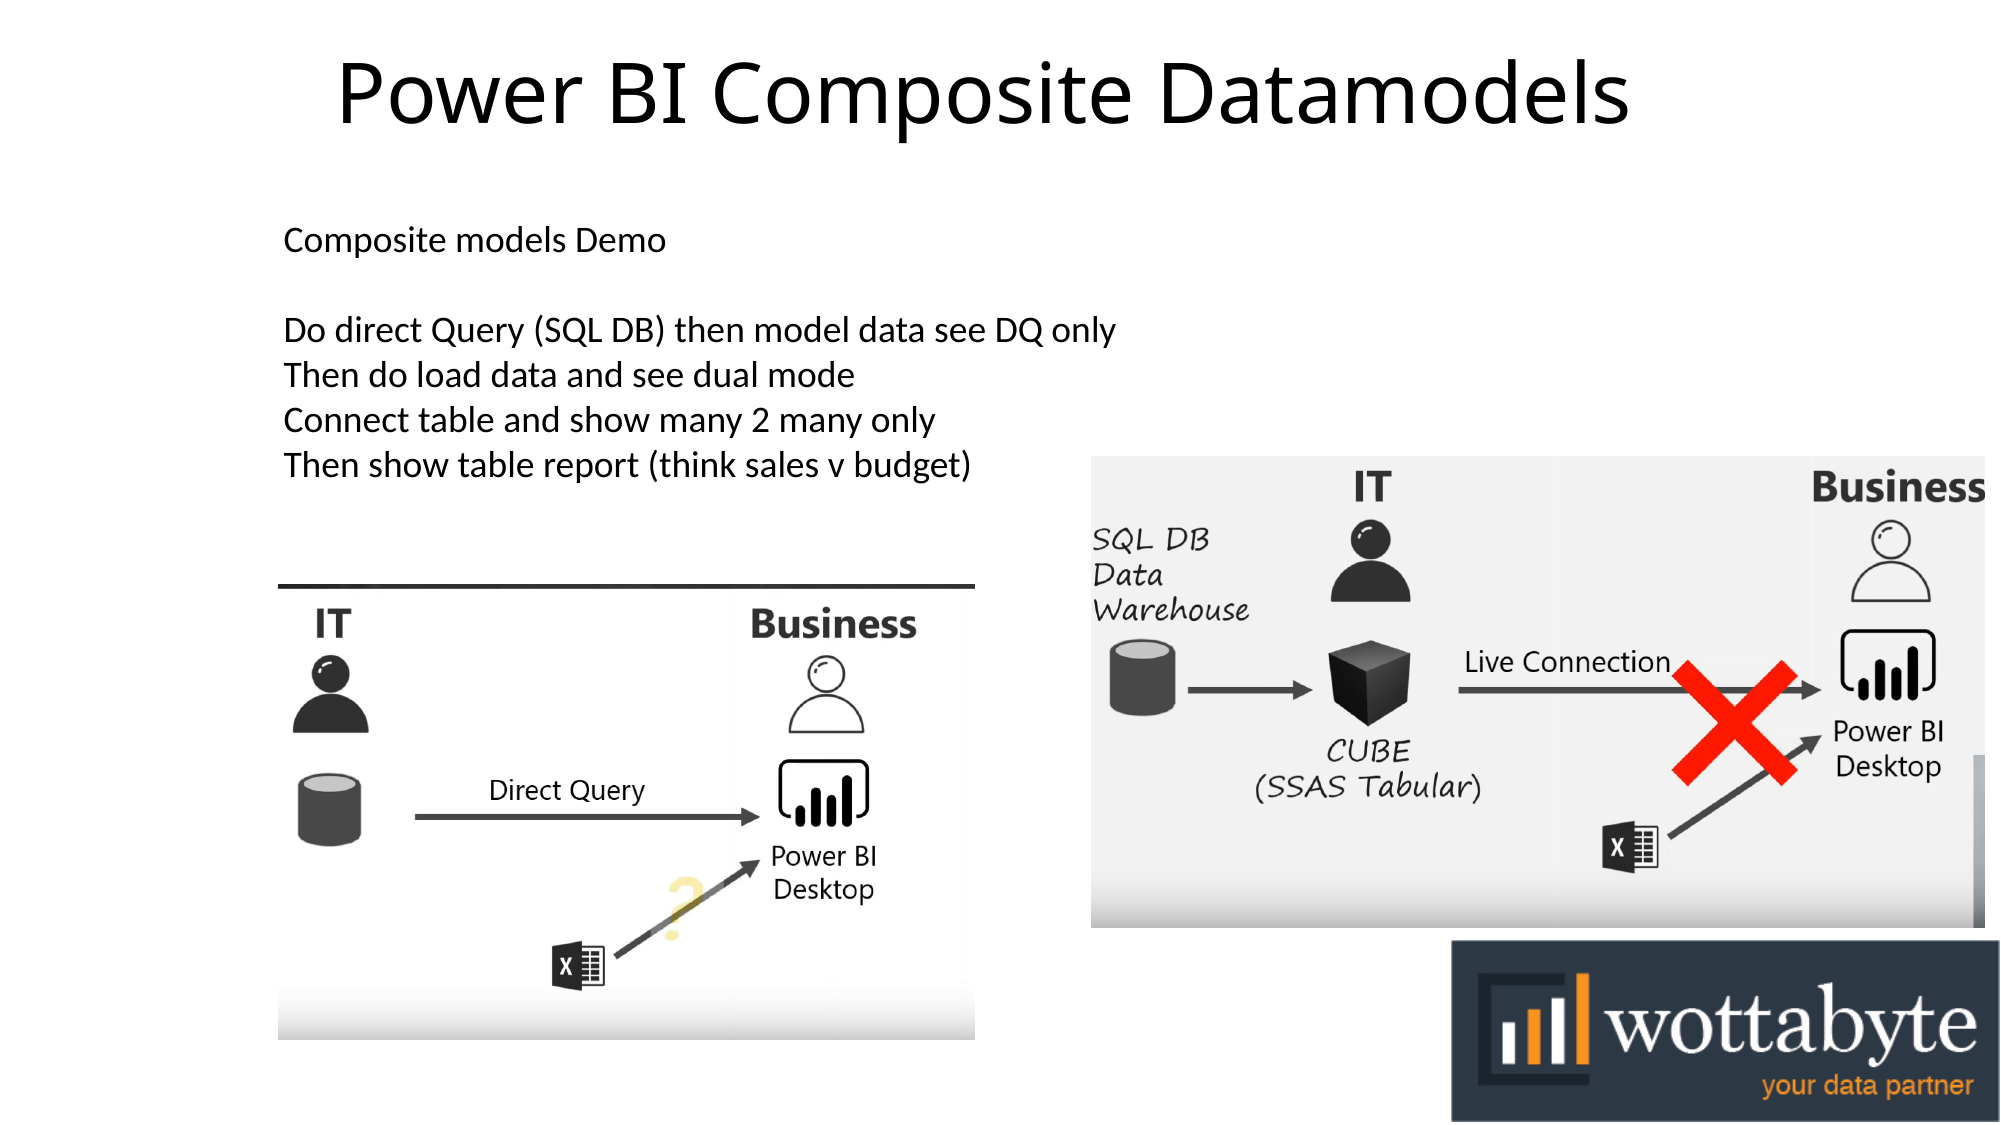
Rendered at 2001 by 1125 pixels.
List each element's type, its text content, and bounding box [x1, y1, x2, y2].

picture [278, 584, 975, 1040]
title Power BI Composite Datamodels [234, 41, 1735, 150]
picture [1451, 940, 2000, 1122]
subtitle [249, 174, 1750, 903]
text_box Composite models Demo Do direct Query (SQL DB) then model data see DQ only Then do load data and see dual mode Connect table and show many 2 many only Then show table report (think sales v budget) [268, 207, 1700, 582]
picture [1091, 456, 1985, 928]
